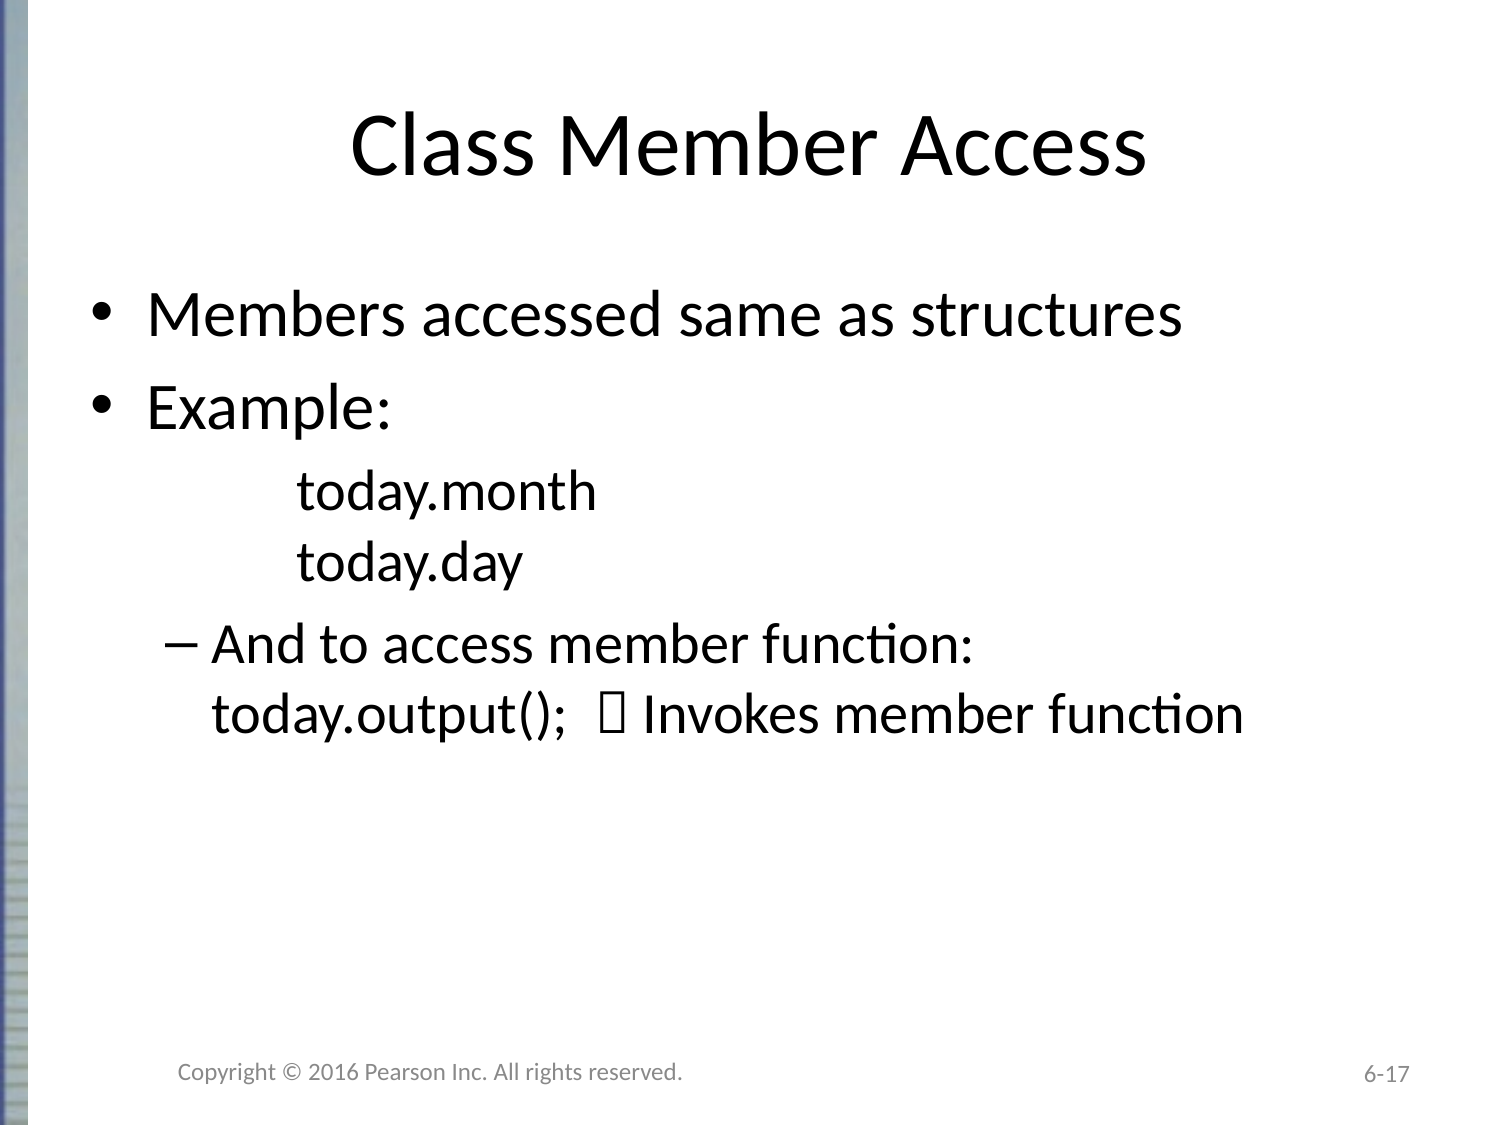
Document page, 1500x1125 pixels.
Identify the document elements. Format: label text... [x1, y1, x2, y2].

list Members accessed same as structures Example: today.month today.day And to access member function: today.output();  Invokes member function [75, 262, 1425, 1005]
picture [0, 0, 28, 1125]
slide_number 6-17 [1074, 1042, 1425, 1103]
title Class Member Access [75, 45, 1425, 233]
footer Copyright © 2016 Pearson Inc. All rights reserved. [75, 1040, 788, 1100]
